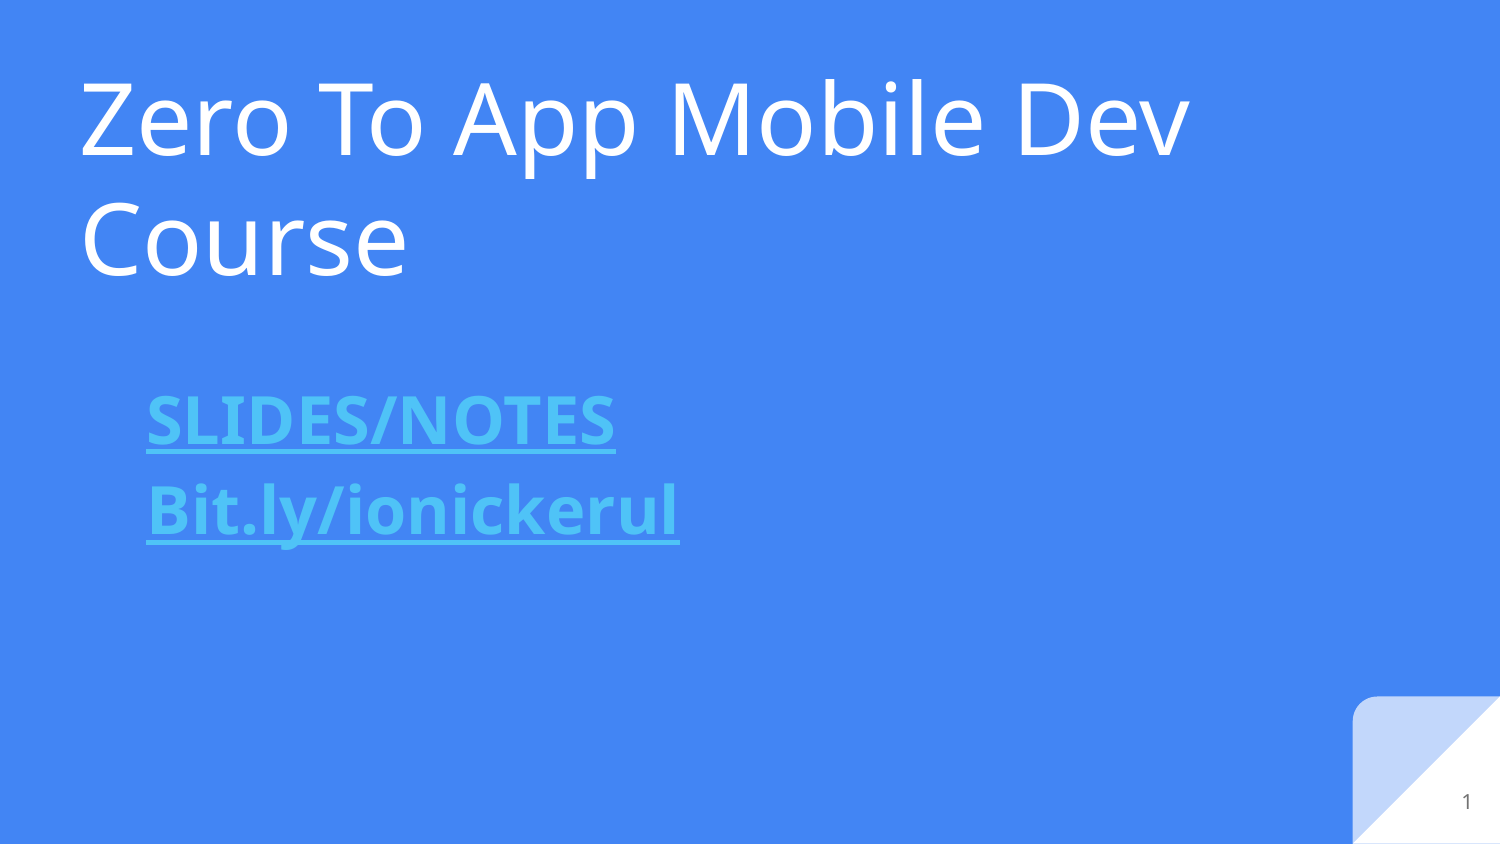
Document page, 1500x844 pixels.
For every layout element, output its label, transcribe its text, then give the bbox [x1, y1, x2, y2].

text_box SLIDES/NOTES Bit.ly/ionickerul [131, 362, 1369, 611]
slide_number 1 [1398, 770, 1489, 835]
title Zero To App Mobile Dev Course [64, 143, 1413, 430]
